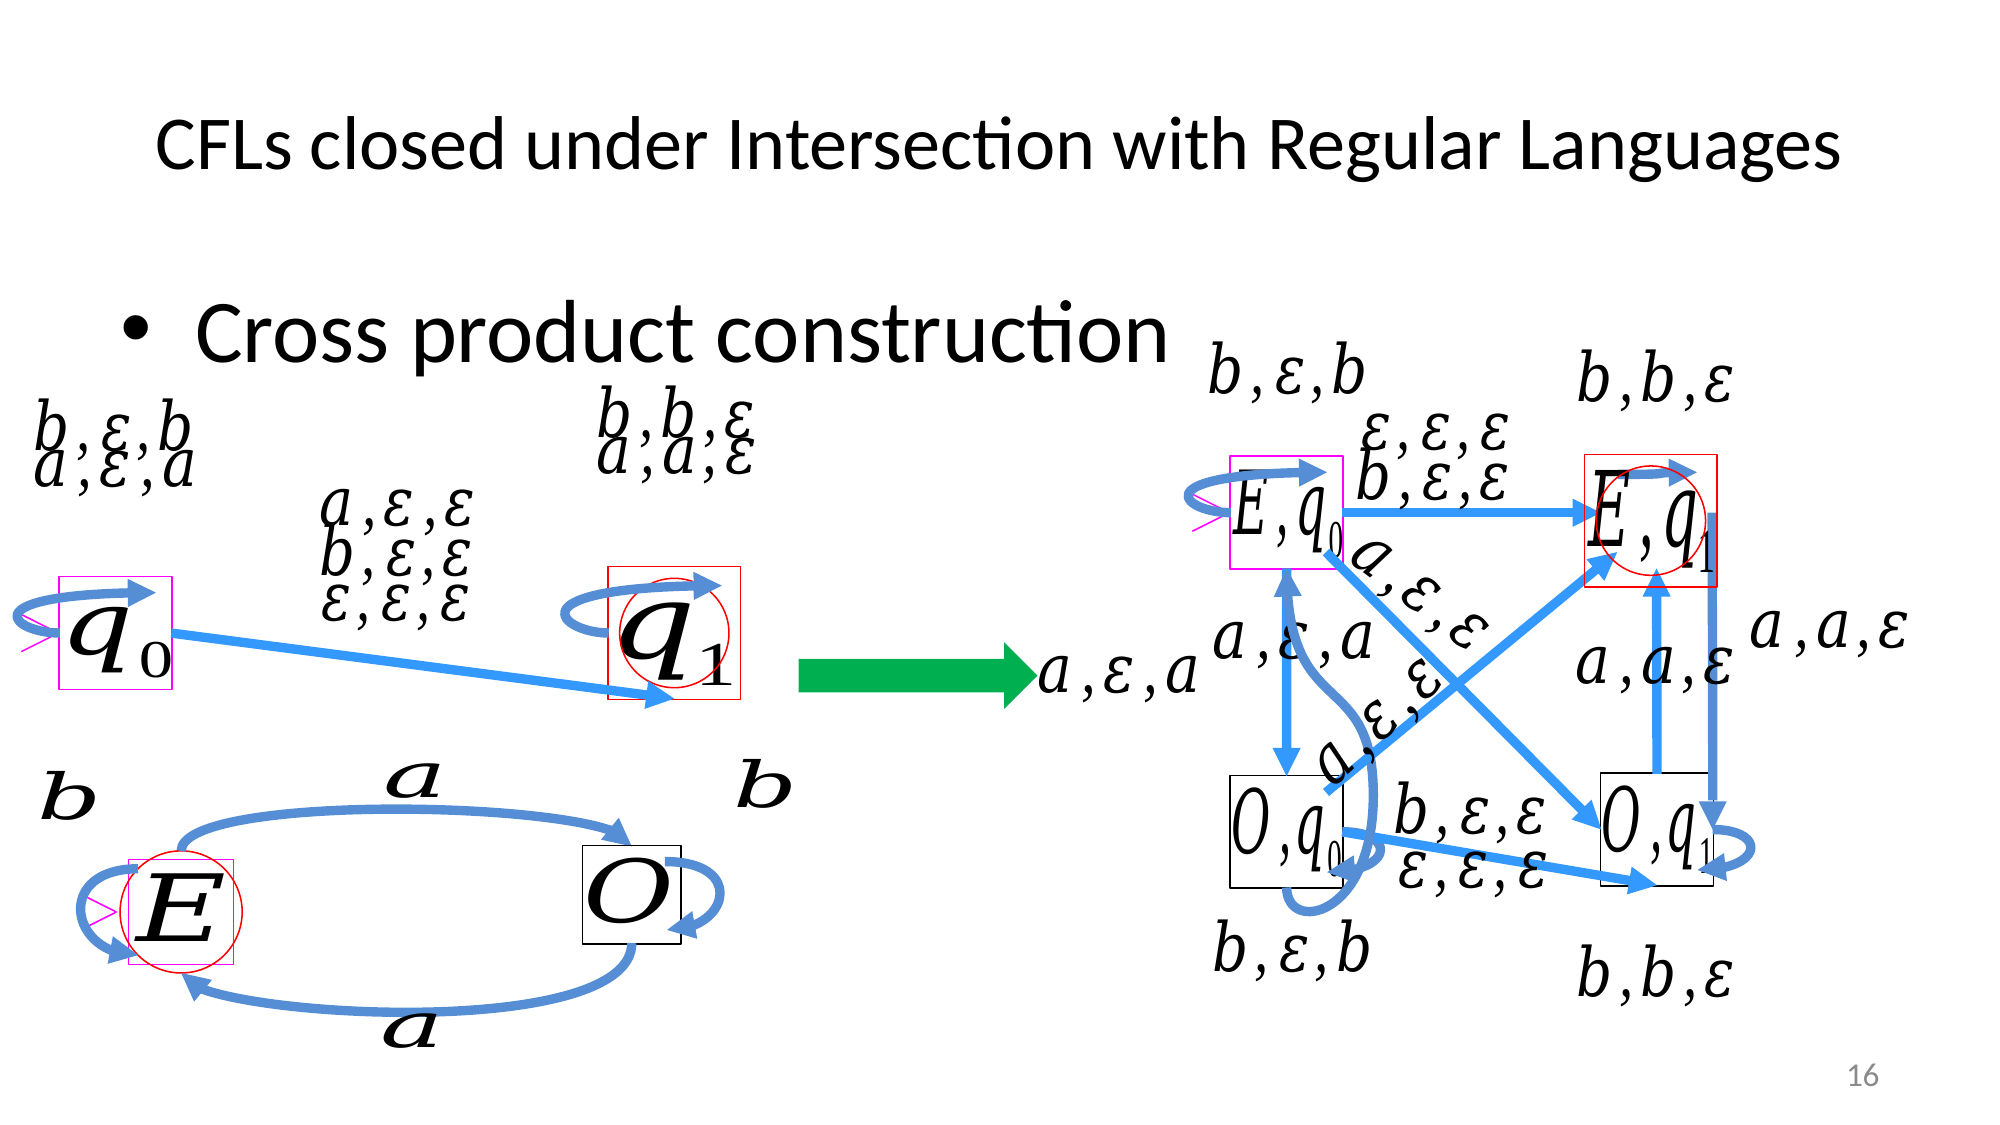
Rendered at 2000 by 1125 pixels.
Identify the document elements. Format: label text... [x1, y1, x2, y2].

text_box [796, 640, 1040, 711]
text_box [1656, 829, 1660, 909]
title CFLs closed under Intersection with Regular Languages [99, 45, 1900, 233]
list Cross product construction [99, 262, 1900, 1005]
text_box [1585, 454, 1717, 587]
slide_number 16 [1432, 1042, 1900, 1103]
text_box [1192, 456, 1343, 569]
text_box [1230, 512, 1234, 832]
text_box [608, 567, 741, 699]
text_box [1325, 551, 1618, 793]
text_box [20, 577, 172, 689]
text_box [36, 741, 799, 1063]
